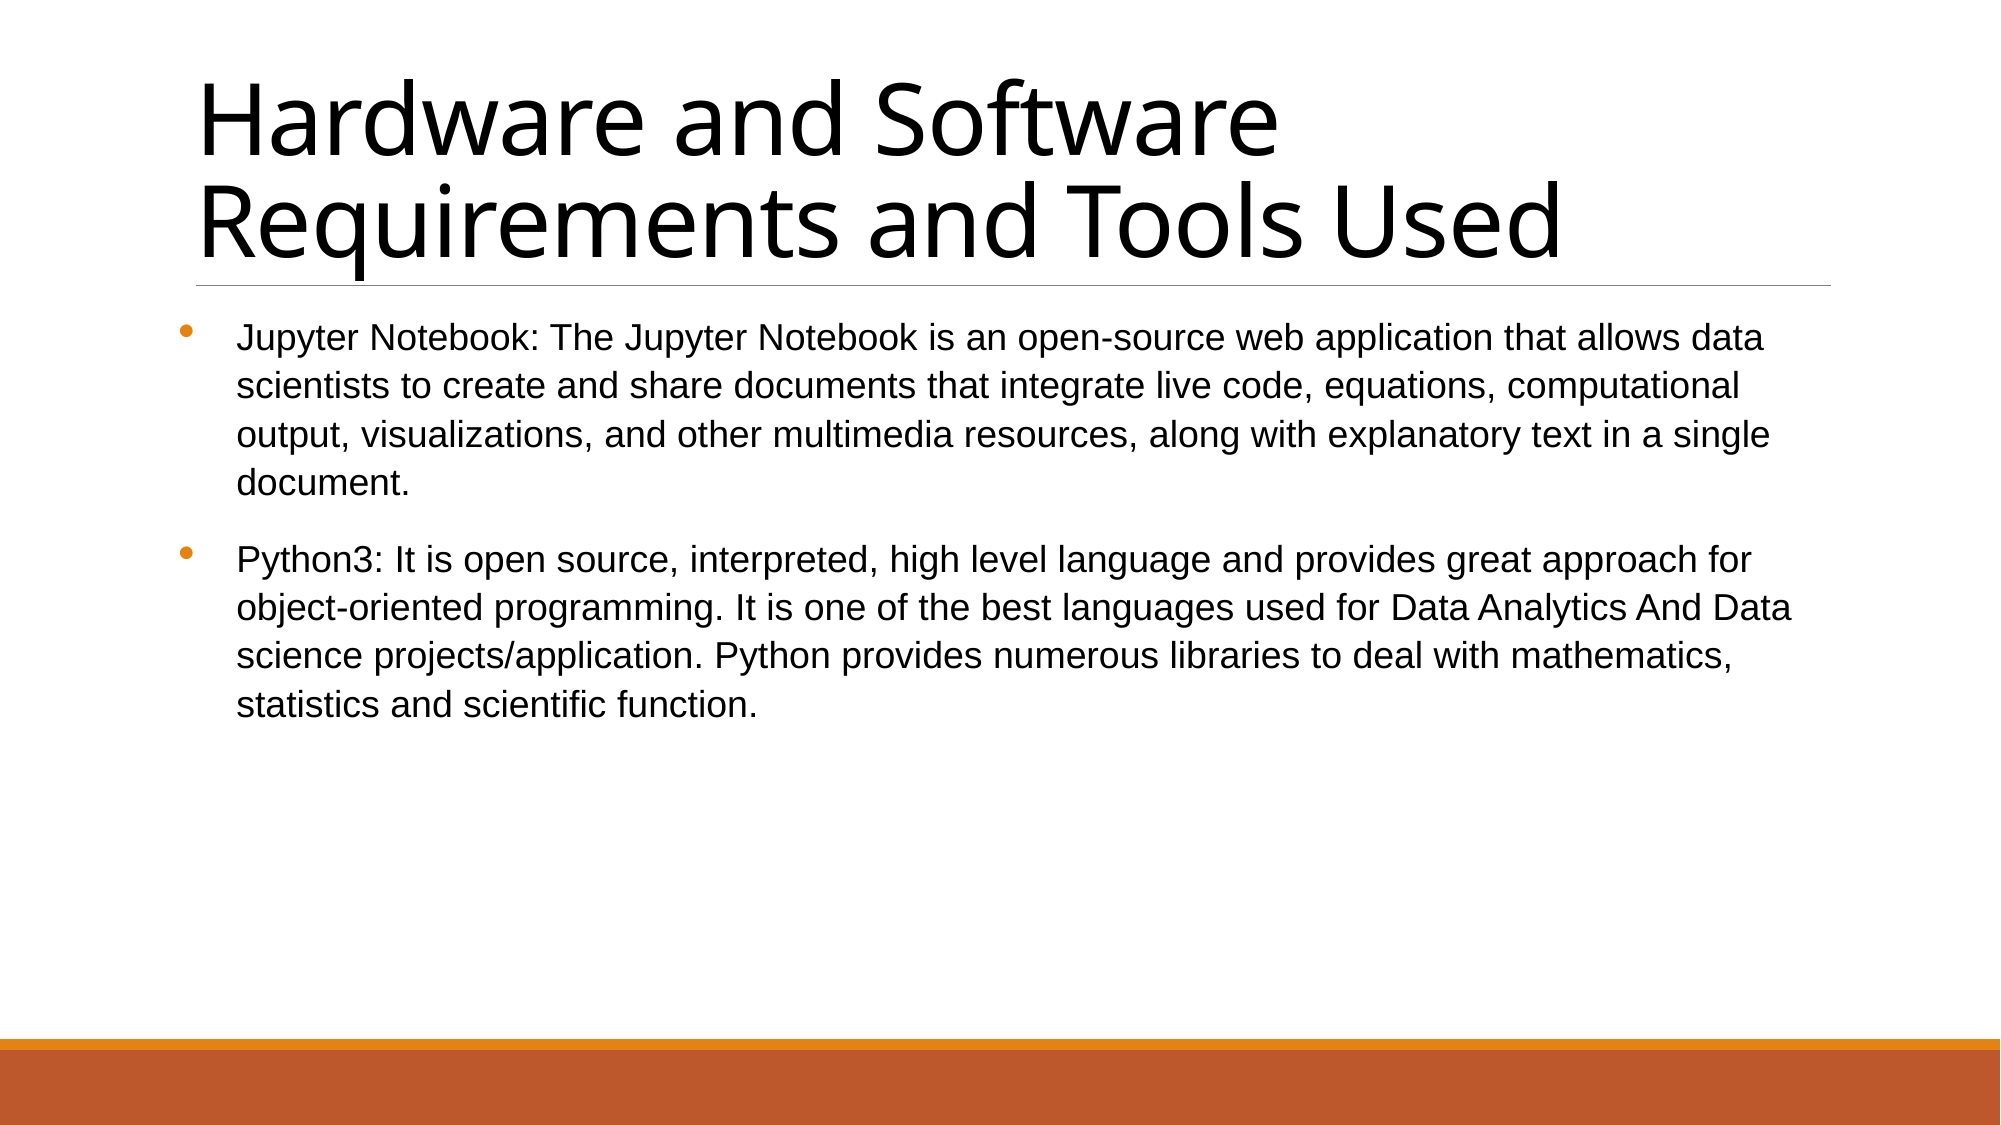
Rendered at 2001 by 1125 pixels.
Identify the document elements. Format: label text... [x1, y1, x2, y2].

title Hardware and Software Requirements and Tools Used [180, 47, 1830, 285]
list Jupyter Notebook: The Jupyter Notebook is an open-source web application that allows data scientists to create and share documents that integrate live code, equations, computational output, visualizations, and other multimedia resources, along with explanatory text in a single document. Python3: It is open source, interpreted, high level language and provides great approach for object-oriented programming. It is one of the best languages used for Data Analytics And Data science projects/application. Python provides numerous libraries to deal with mathematics, statistics and scientific function. [180, 302, 1830, 963]
